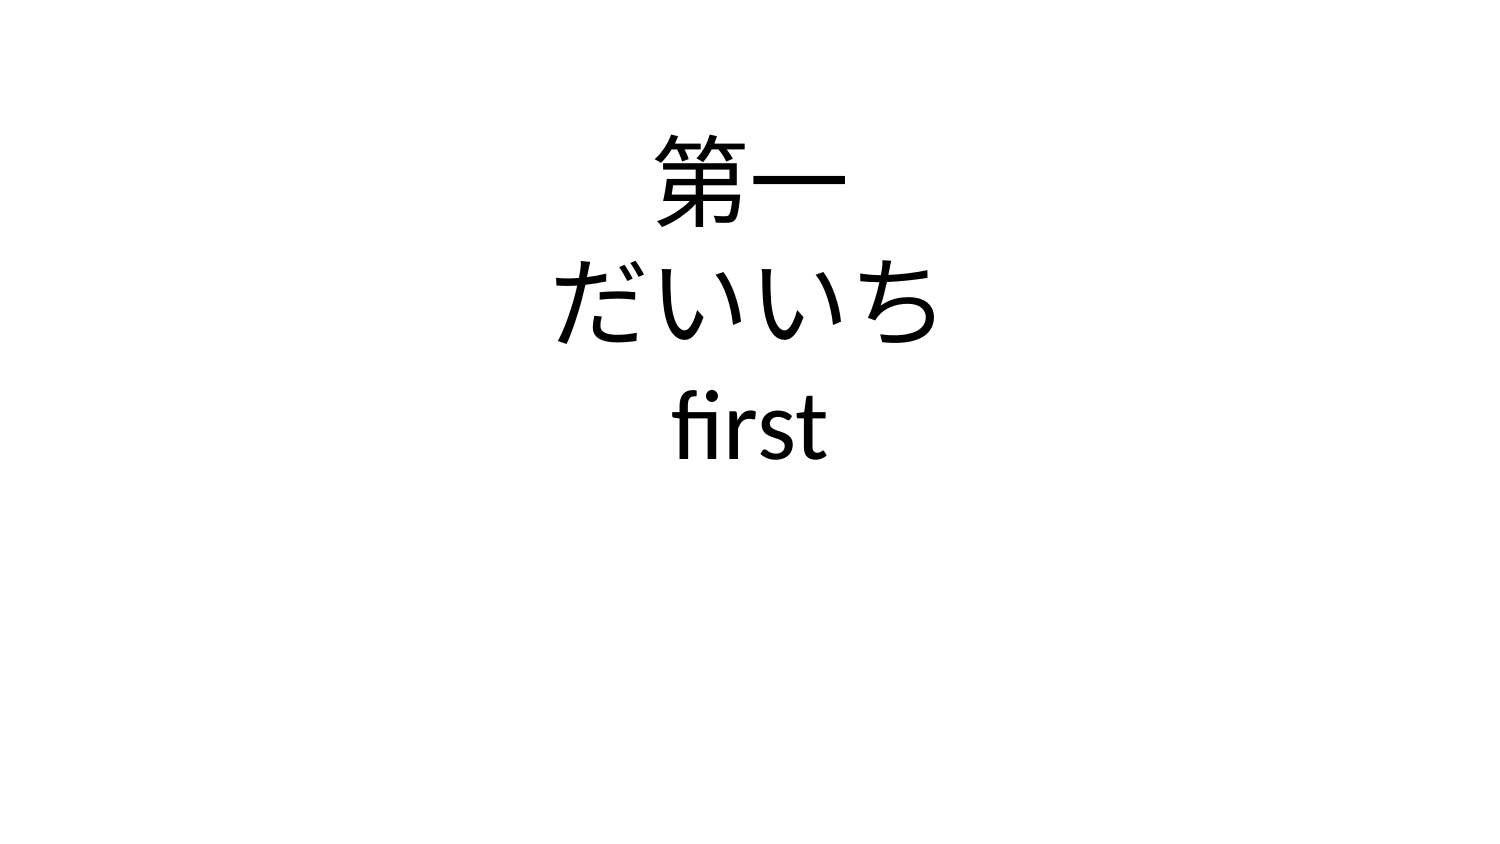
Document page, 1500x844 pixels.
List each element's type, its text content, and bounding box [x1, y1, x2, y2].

text_box 第一 だいいち first [0, 149, 1500, 450]
